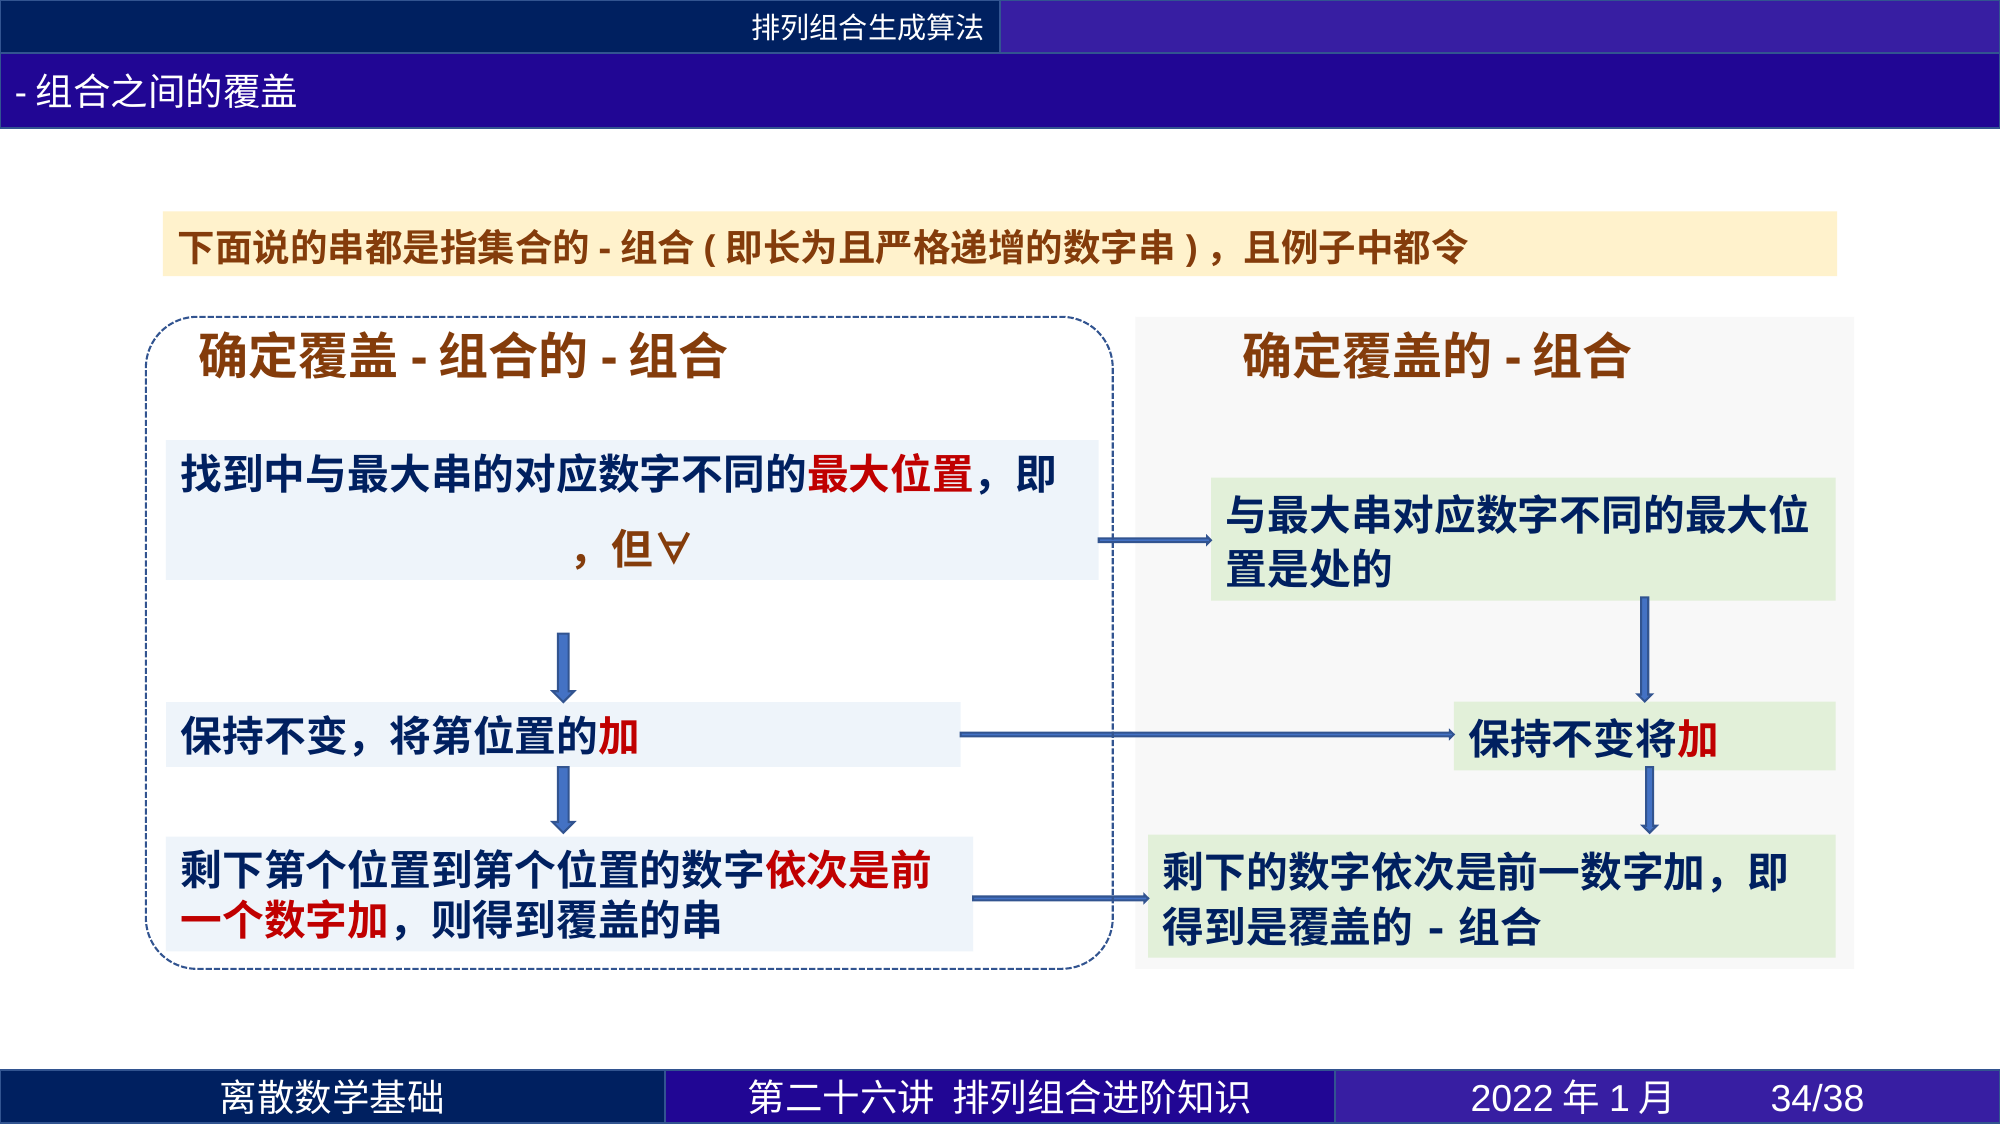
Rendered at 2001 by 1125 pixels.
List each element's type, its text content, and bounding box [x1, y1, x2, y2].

text_box [999, 0, 2000, 52]
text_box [145, 316, 1855, 969]
text_box 排列组合生成算法 [0, 0, 999, 52]
text_box 离散数学基础 [0, 1069, 664, 1124]
text_box 2022年1月 34/38 [1334, 1069, 2000, 1124]
text_box 第二十六讲 排列组合进阶知识 [664, 1069, 1334, 1124]
